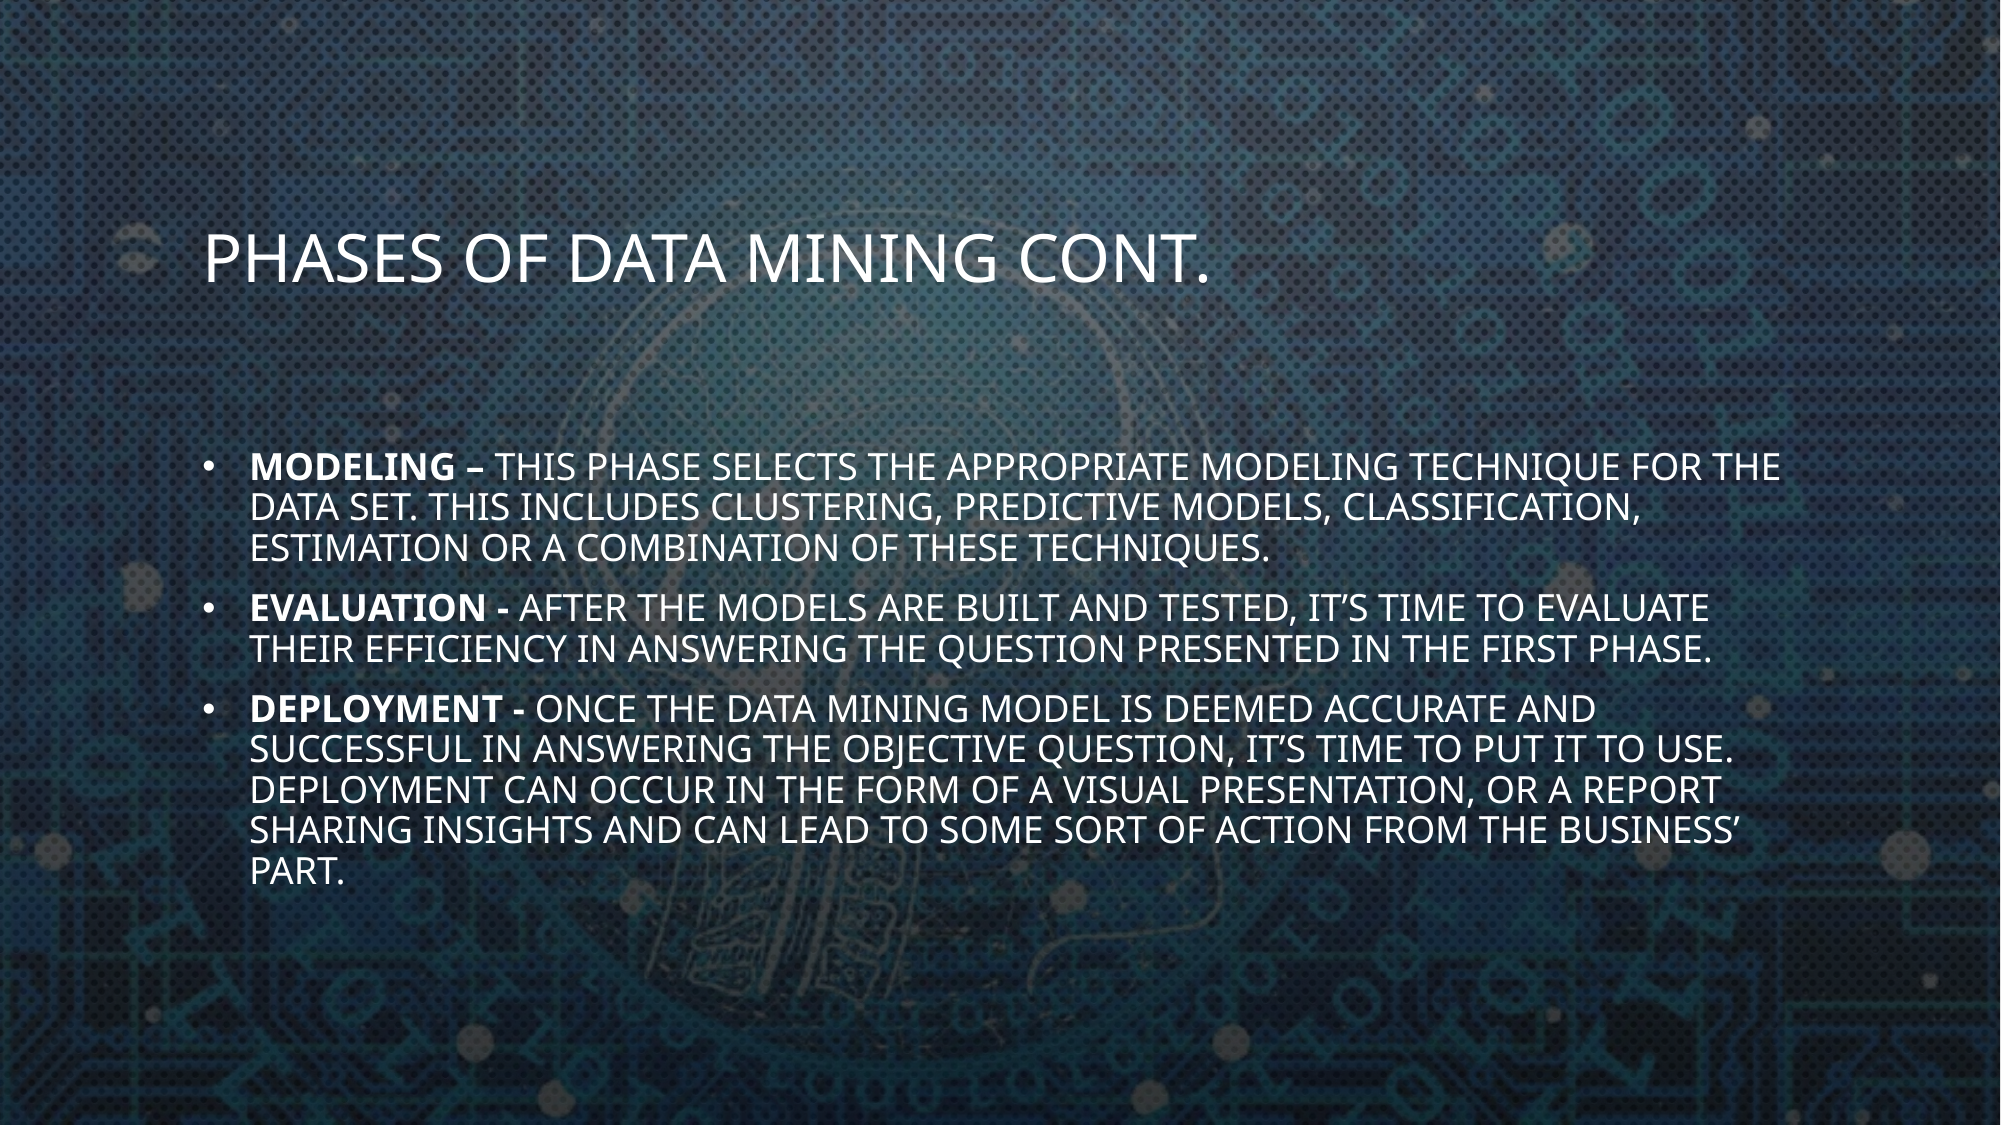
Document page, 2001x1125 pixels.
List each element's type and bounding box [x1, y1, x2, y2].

list [0, 0, 2000, 1125]
